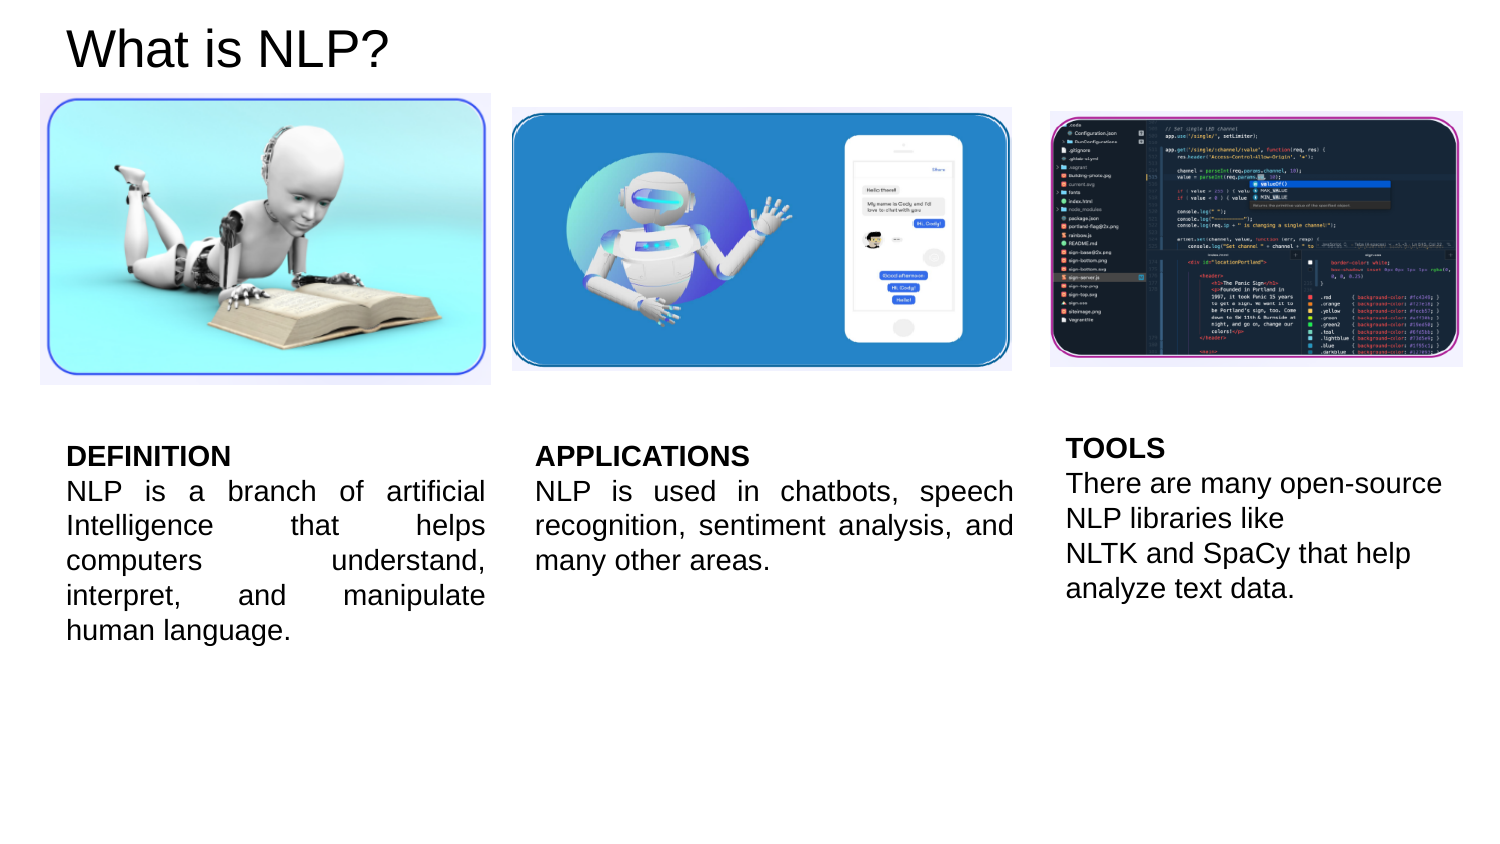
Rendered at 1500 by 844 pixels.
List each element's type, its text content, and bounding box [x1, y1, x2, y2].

title What is NLP? [51, 0, 1449, 94]
picture [40, 93, 491, 385]
text_box TOOLS There are many open-source NLP libraries like NLTK and SpaCy that help analyze text data. [1050, 414, 1463, 620]
text_box DEFINITION NLP is a branch of artificial Intelligence that helps computers understand, interpret, and manipulate human language. [51, 421, 502, 662]
picture [1050, 111, 1463, 367]
picture [512, 107, 1013, 372]
text_box APPLICATIONS NLP is used in chatbots, speech recognition, sentiment analysis, and many other areas. [519, 421, 1030, 592]
